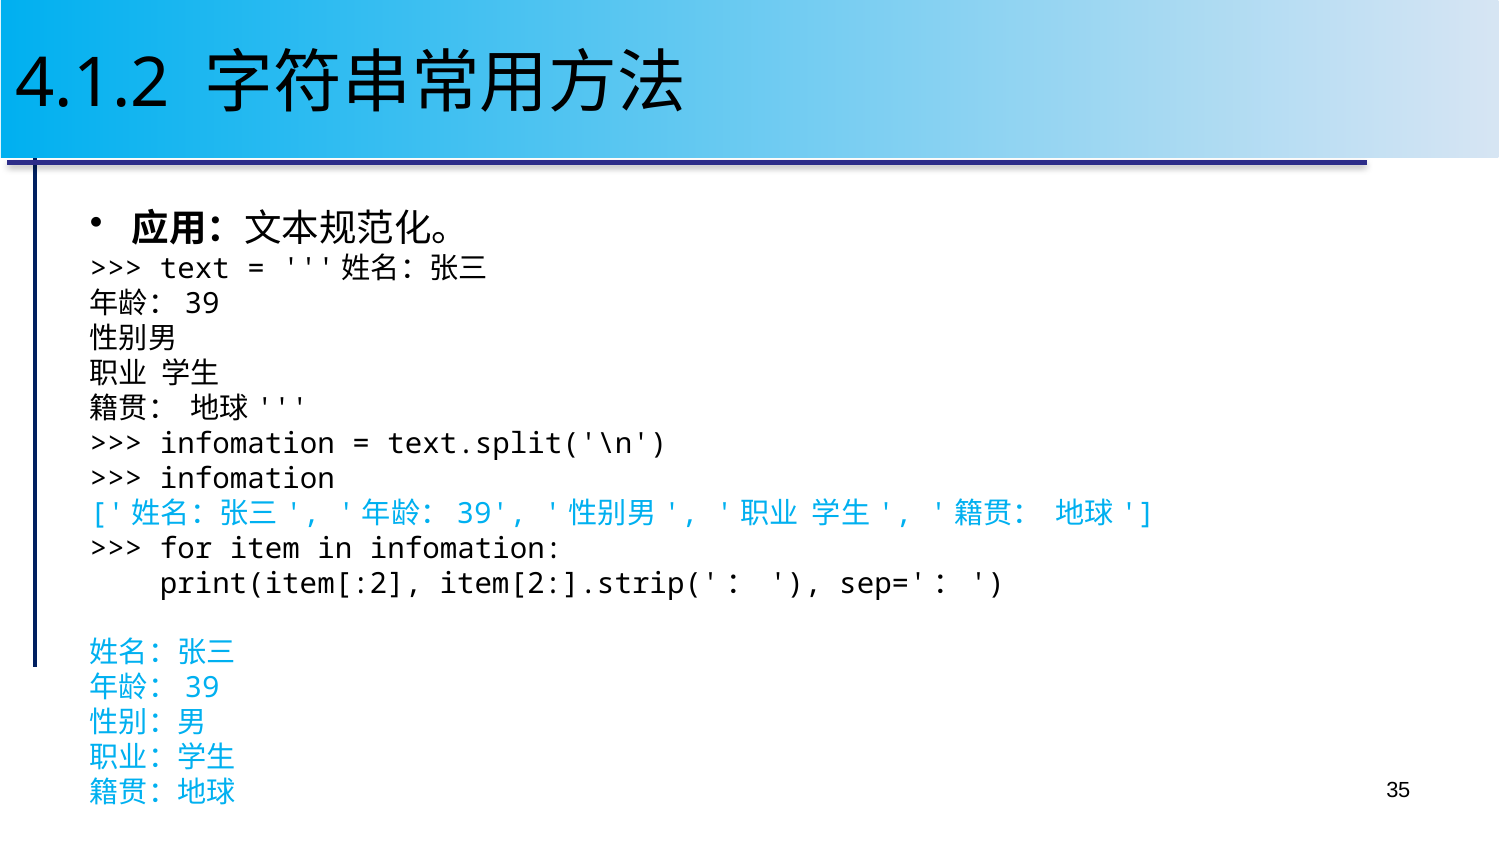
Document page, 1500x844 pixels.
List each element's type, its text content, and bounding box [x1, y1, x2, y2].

slide_number 35 [1074, 768, 1425, 828]
list 应用：文本规范化。 >>> text = '''姓名：张三 年龄：39 性别男 职业 学生 籍贯： 地球''' >>> infomation = text.split('\n') >>> infomation ['姓名：张三', '年龄：39', '性别男', '职业 学生', '籍贯： 地球'] >>> for item in infomation: print(item[:2], item[2:].strip('： '), sep='：') 姓名：张三 年龄：39 性别：男 职业：学生 籍贯：地球 [74, 196, 1426, 755]
title 4.1.2 字符串常用方法 [0, 0, 1499, 158]
